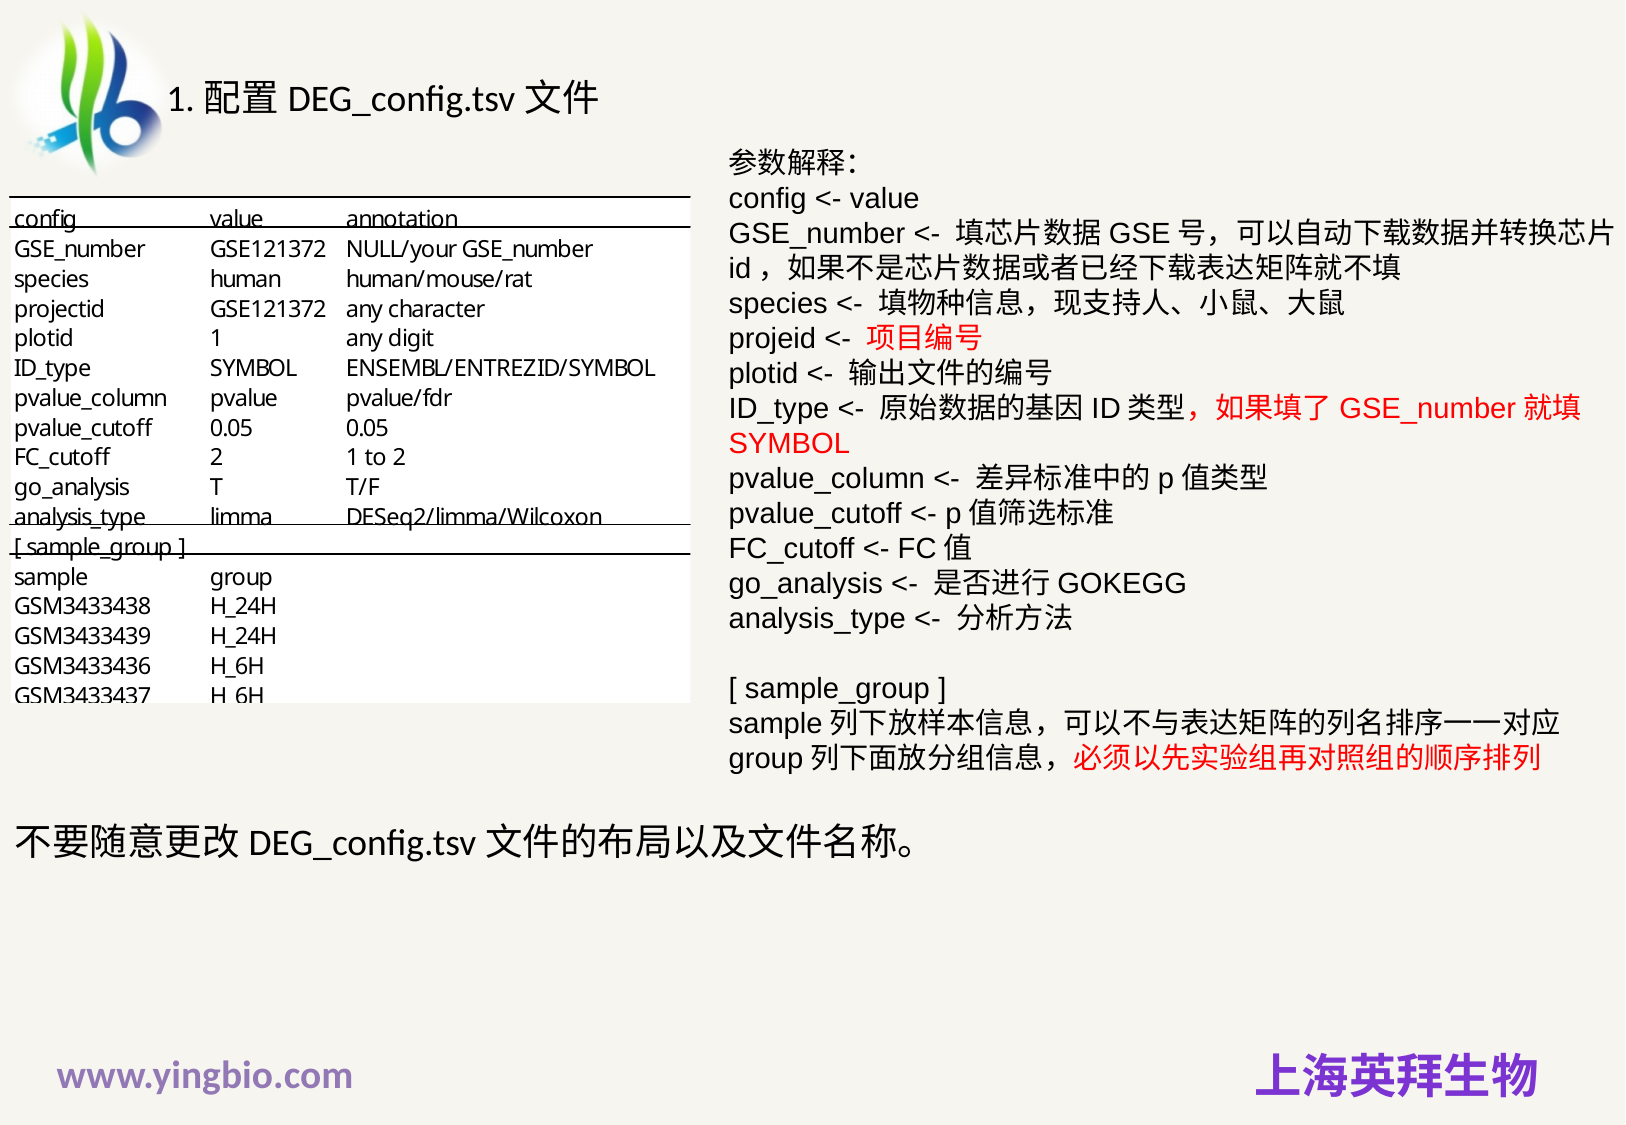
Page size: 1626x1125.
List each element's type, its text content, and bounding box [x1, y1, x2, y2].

text_box 1.配置DEG_config.tsv文件 [151, 66, 615, 127]
picture [28, 37, 151, 154]
text_box 参数解释： config <- value GSE_number <- 填芯片数据GSE号，可以自动下载数据并转换芯片id，如果不是芯片数据或者已经下载表达矩阵就不填 species <- 填物种信息，现支持人、小鼠、大鼠 projeid <- 项目编号 plotid <- 输出文件的编号 ID_type <- 原始数据的基因ID类型，如果填了GSE_number就填SYMBOL pvalue_column <- 差异标准中的p值类型 pvalue_cutoff <- p值筛选标准 FC_cutoff <- FC值 go_analysis <- 是否进行GOKEGG analysis_type <- 分析方法 [ sample_group ] sample列下放样本信息，可以不与表达矩阵的列名排序一一对应 group列下面放分组信息，必须以先实验组再对照组的顺序排列 [713, 137, 1625, 782]
picture [8, 196, 693, 705]
text_box 不要随意更改DEG_config.tsv文件的布局以及文件名称。 [0, 810, 1075, 871]
